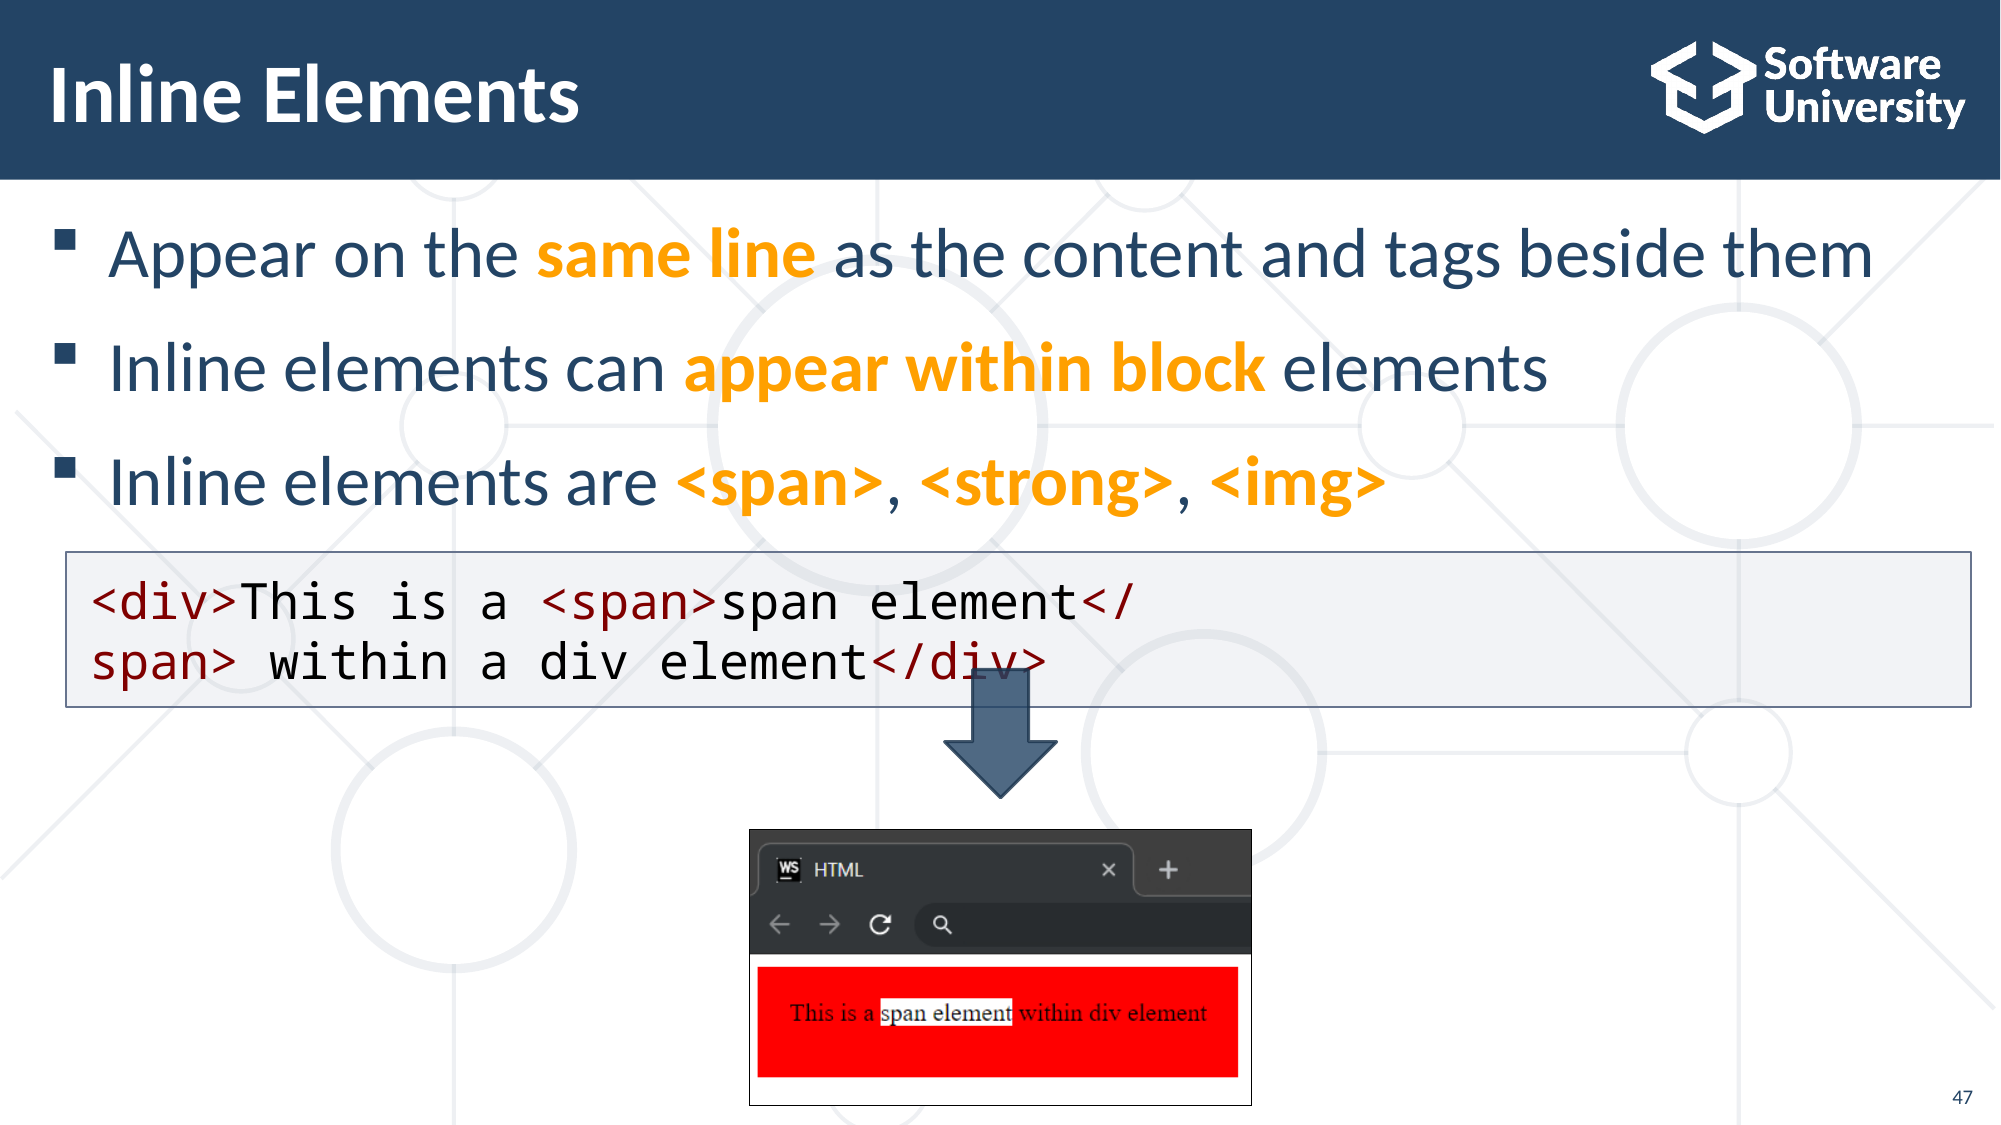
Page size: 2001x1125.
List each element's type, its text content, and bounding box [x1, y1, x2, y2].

slide_number 47 [1927, 1067, 1989, 1117]
text_box [942, 667, 1059, 800]
picture [1651, 41, 1966, 134]
picture [749, 829, 1252, 1105]
title Inline Elements [31, 16, 1625, 162]
list Appear on the same line as the content and tags beside them Inline elements can appear within block elements Inline elements are <span>, <strong>, <img> [31, 196, 1970, 1104]
text_box <div>This is a <span>span element</span> within a div element</div> [66, 552, 1971, 708]
